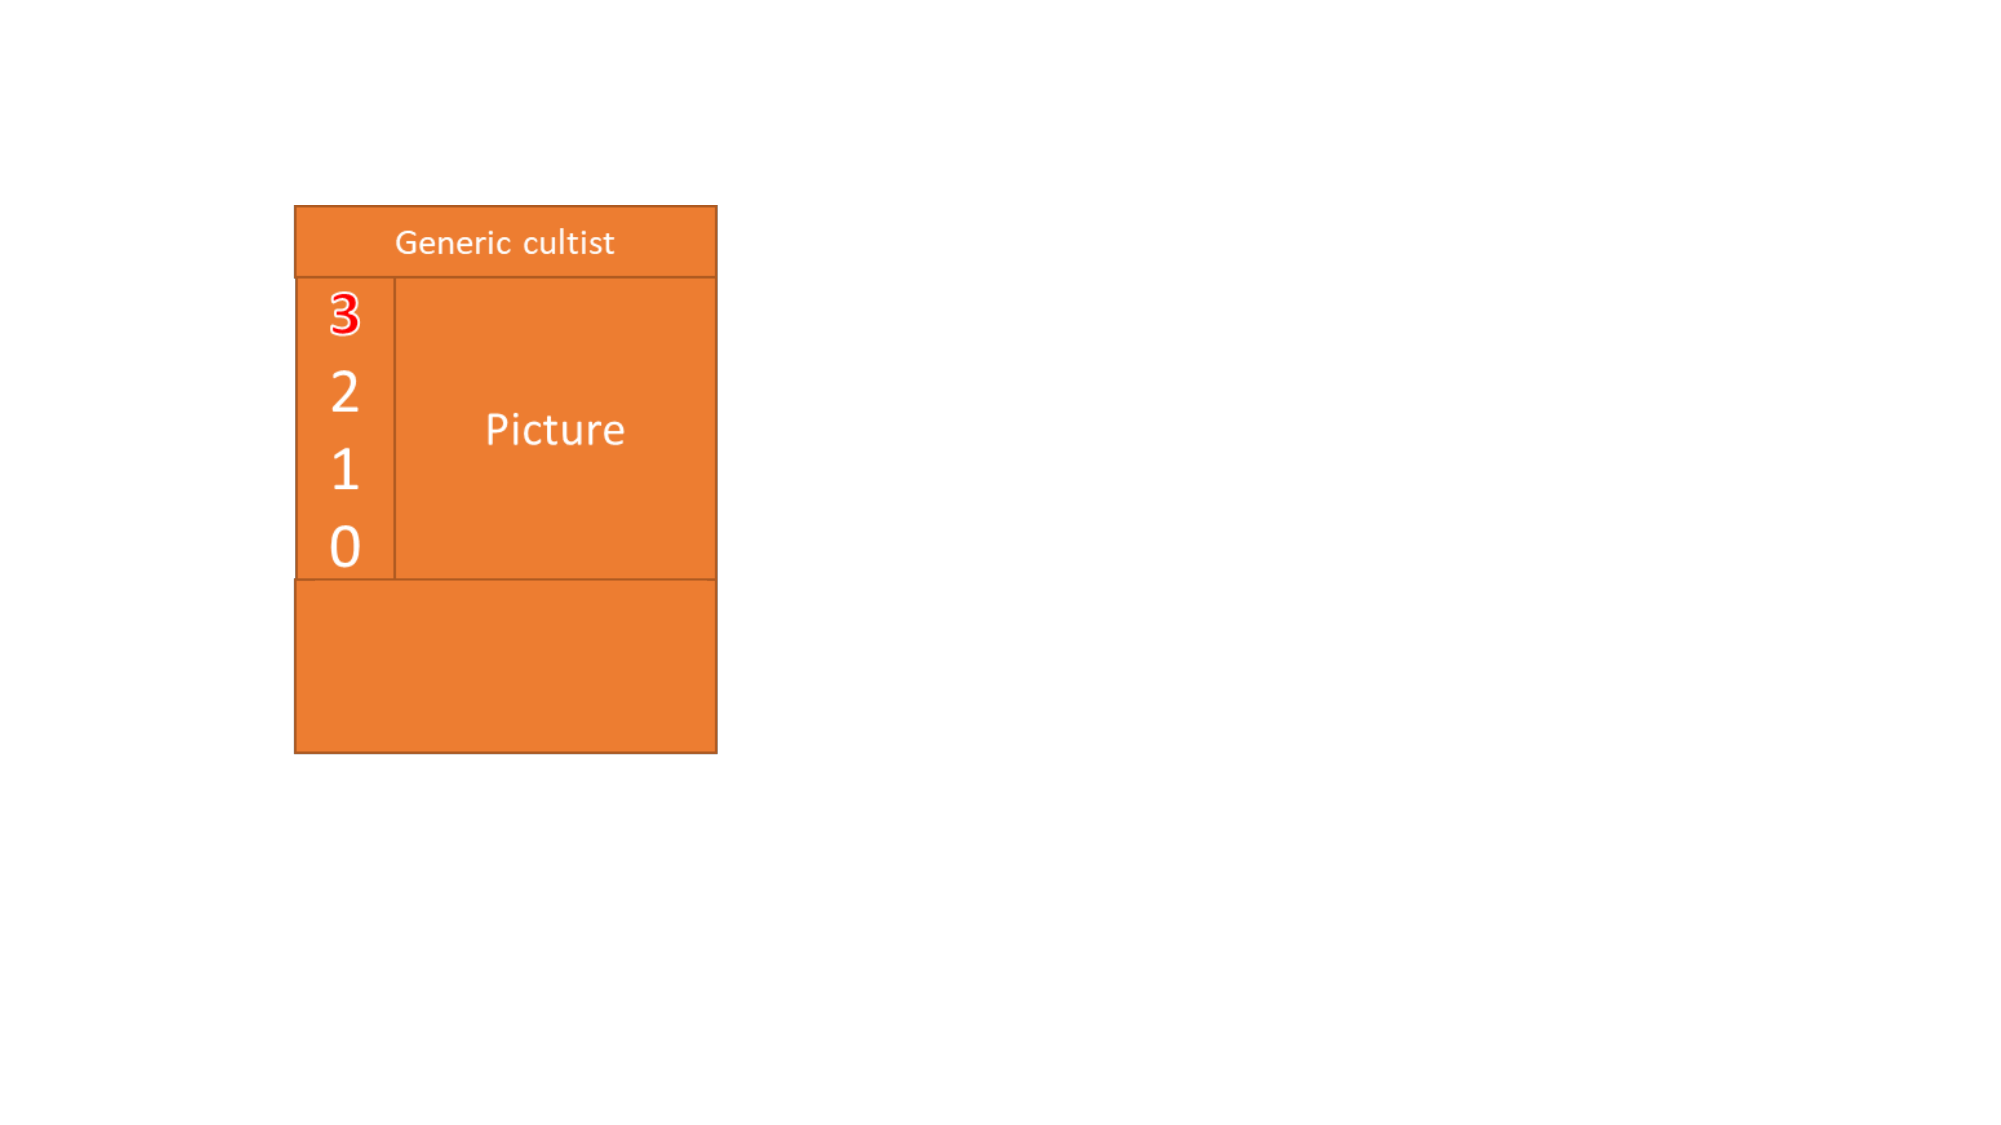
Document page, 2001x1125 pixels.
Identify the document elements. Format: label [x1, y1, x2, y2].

text_box [289, 205, 728, 771]
